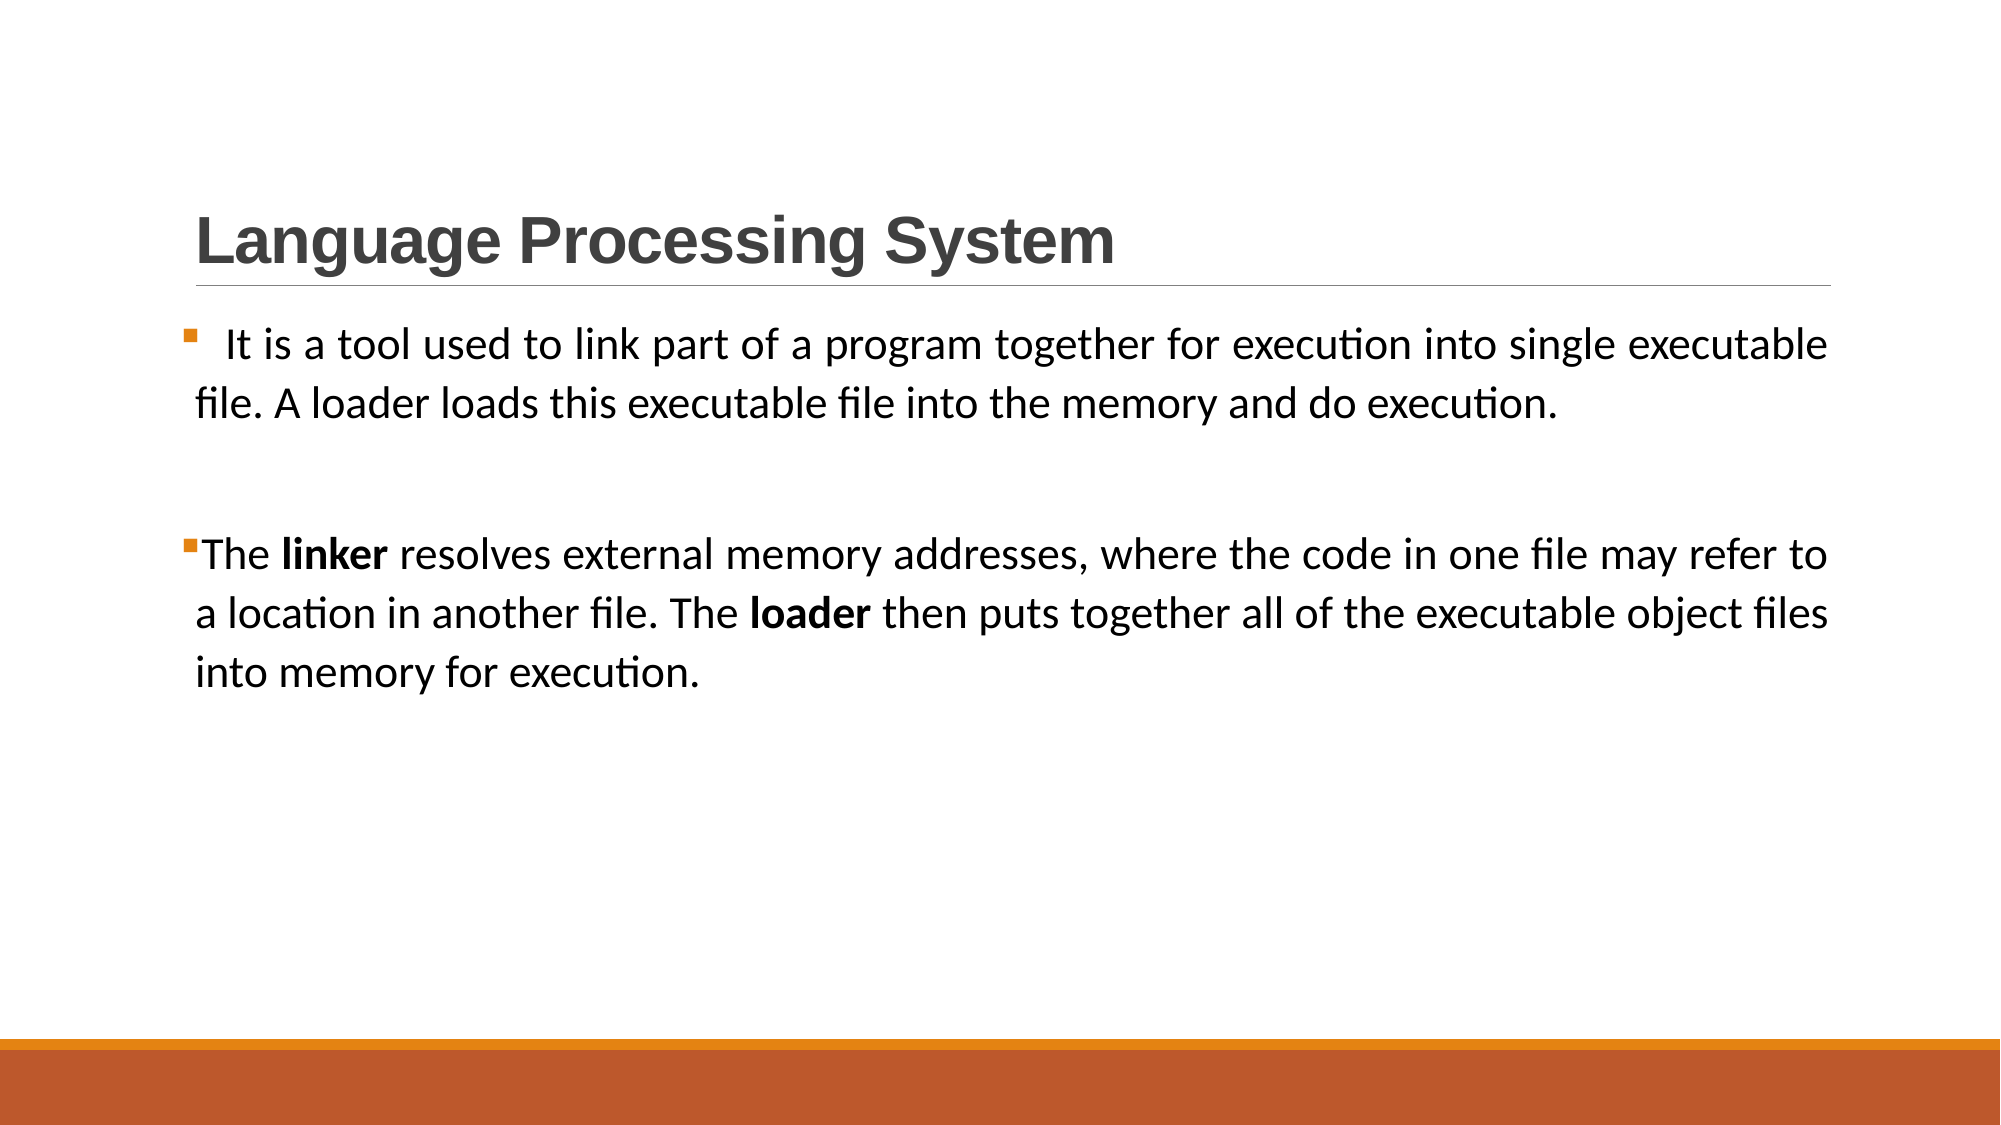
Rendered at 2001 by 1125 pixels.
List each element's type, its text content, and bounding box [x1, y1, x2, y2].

list It is a tool used to link part of a program together for execution into single executable file. A loader loads this executable file into the memory and do execution. The linker resolves external memory addresses, where the code in one file may refer to a location in another file. The loader then puts together all of the executable object files into memory for execution. [180, 302, 1830, 963]
title Language Processing System [180, 47, 1830, 285]
